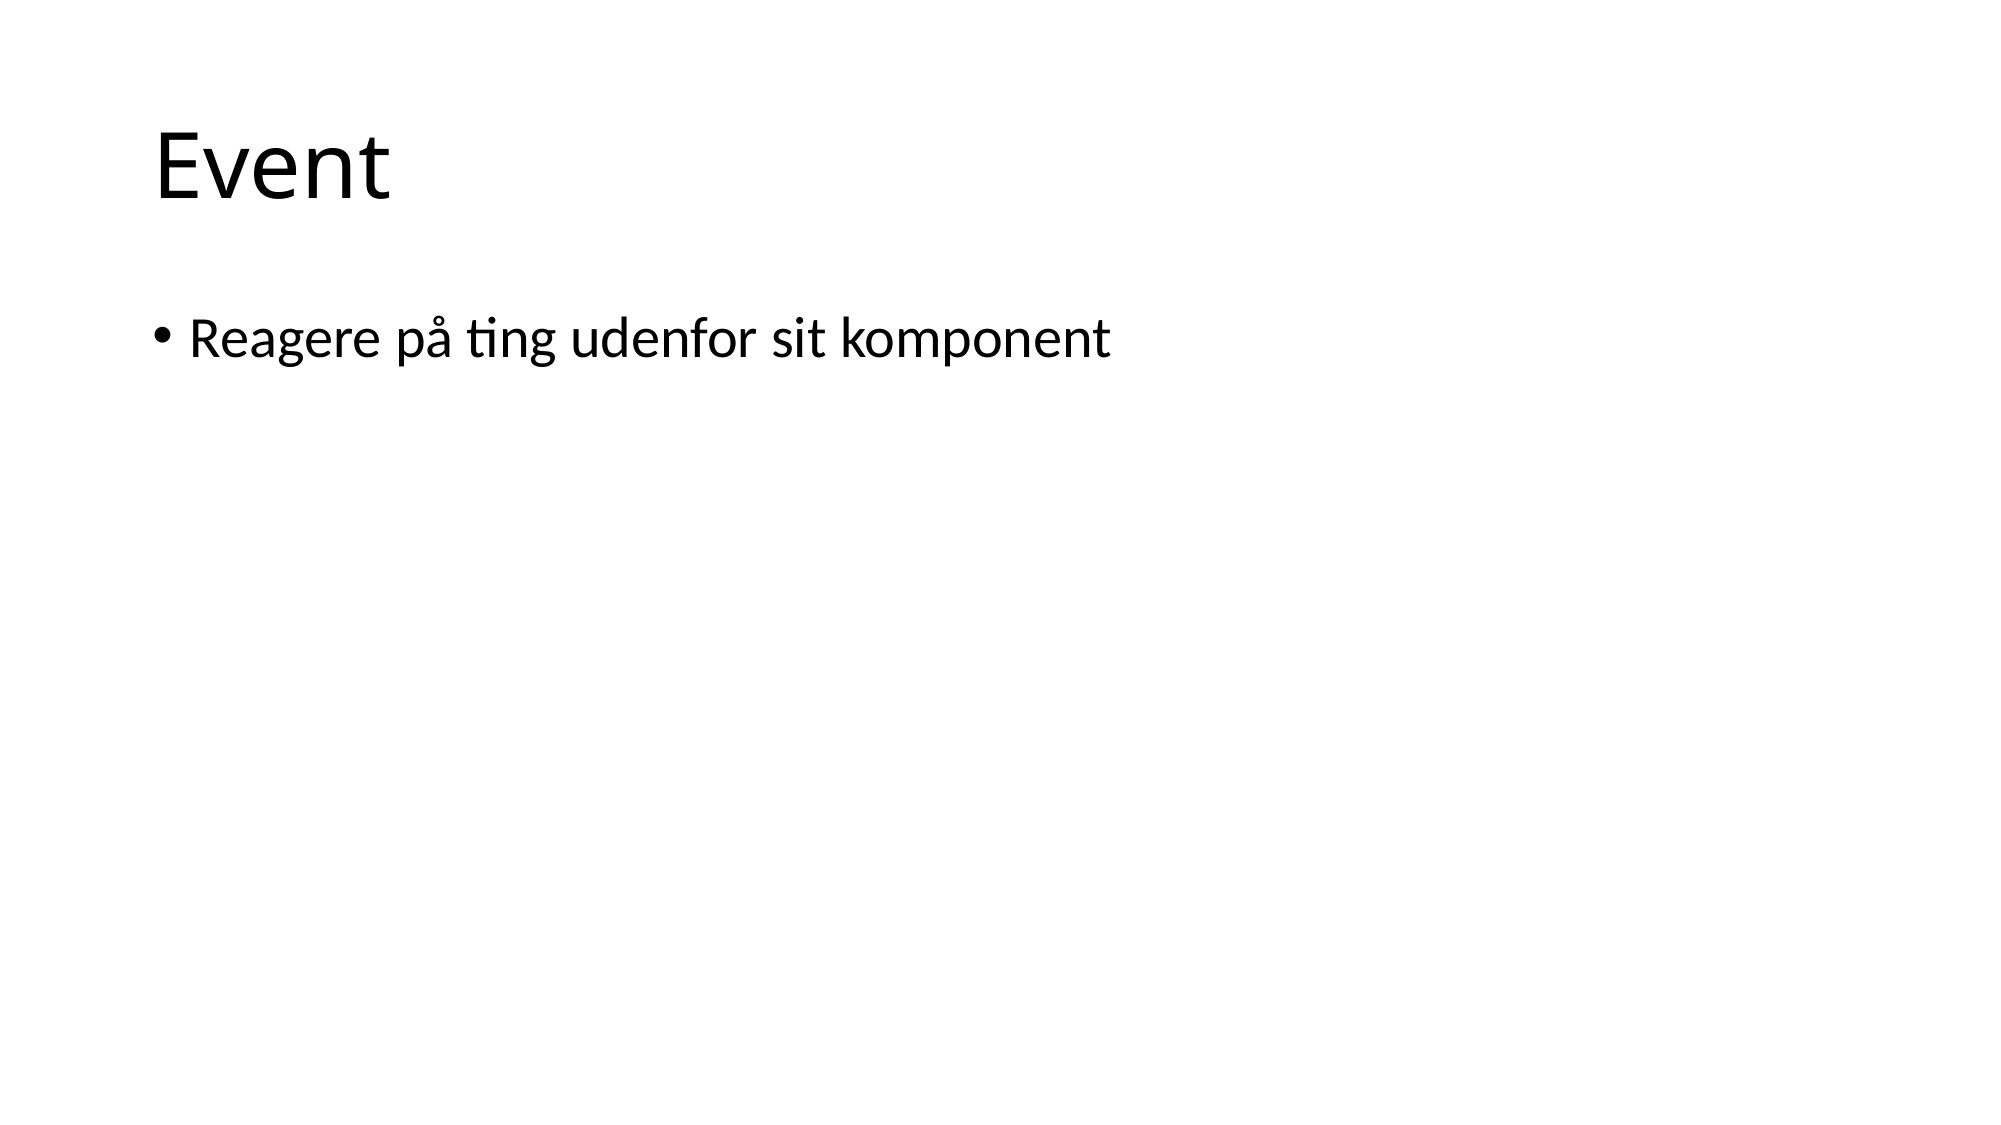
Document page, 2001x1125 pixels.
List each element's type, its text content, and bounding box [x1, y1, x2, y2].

list Reagere på ting udenfor sit komponent [137, 299, 1863, 1014]
title Event [137, 59, 1863, 278]
